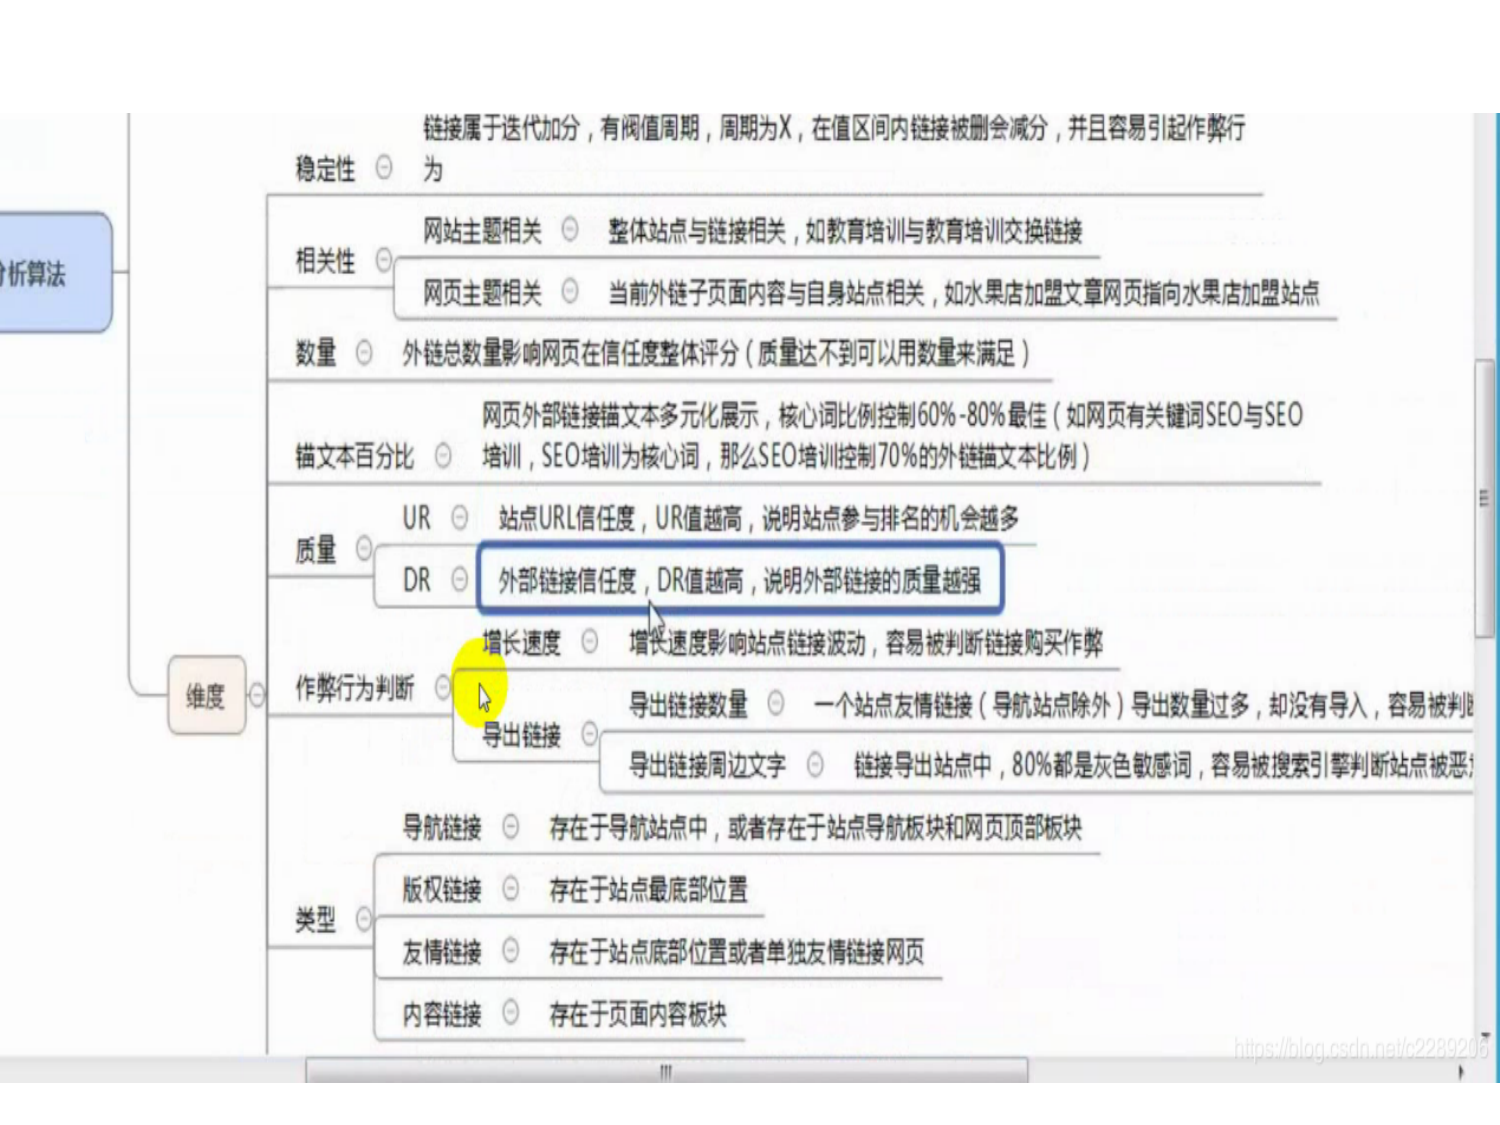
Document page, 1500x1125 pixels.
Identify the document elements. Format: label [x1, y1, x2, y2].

list [0, 113, 1500, 1083]
